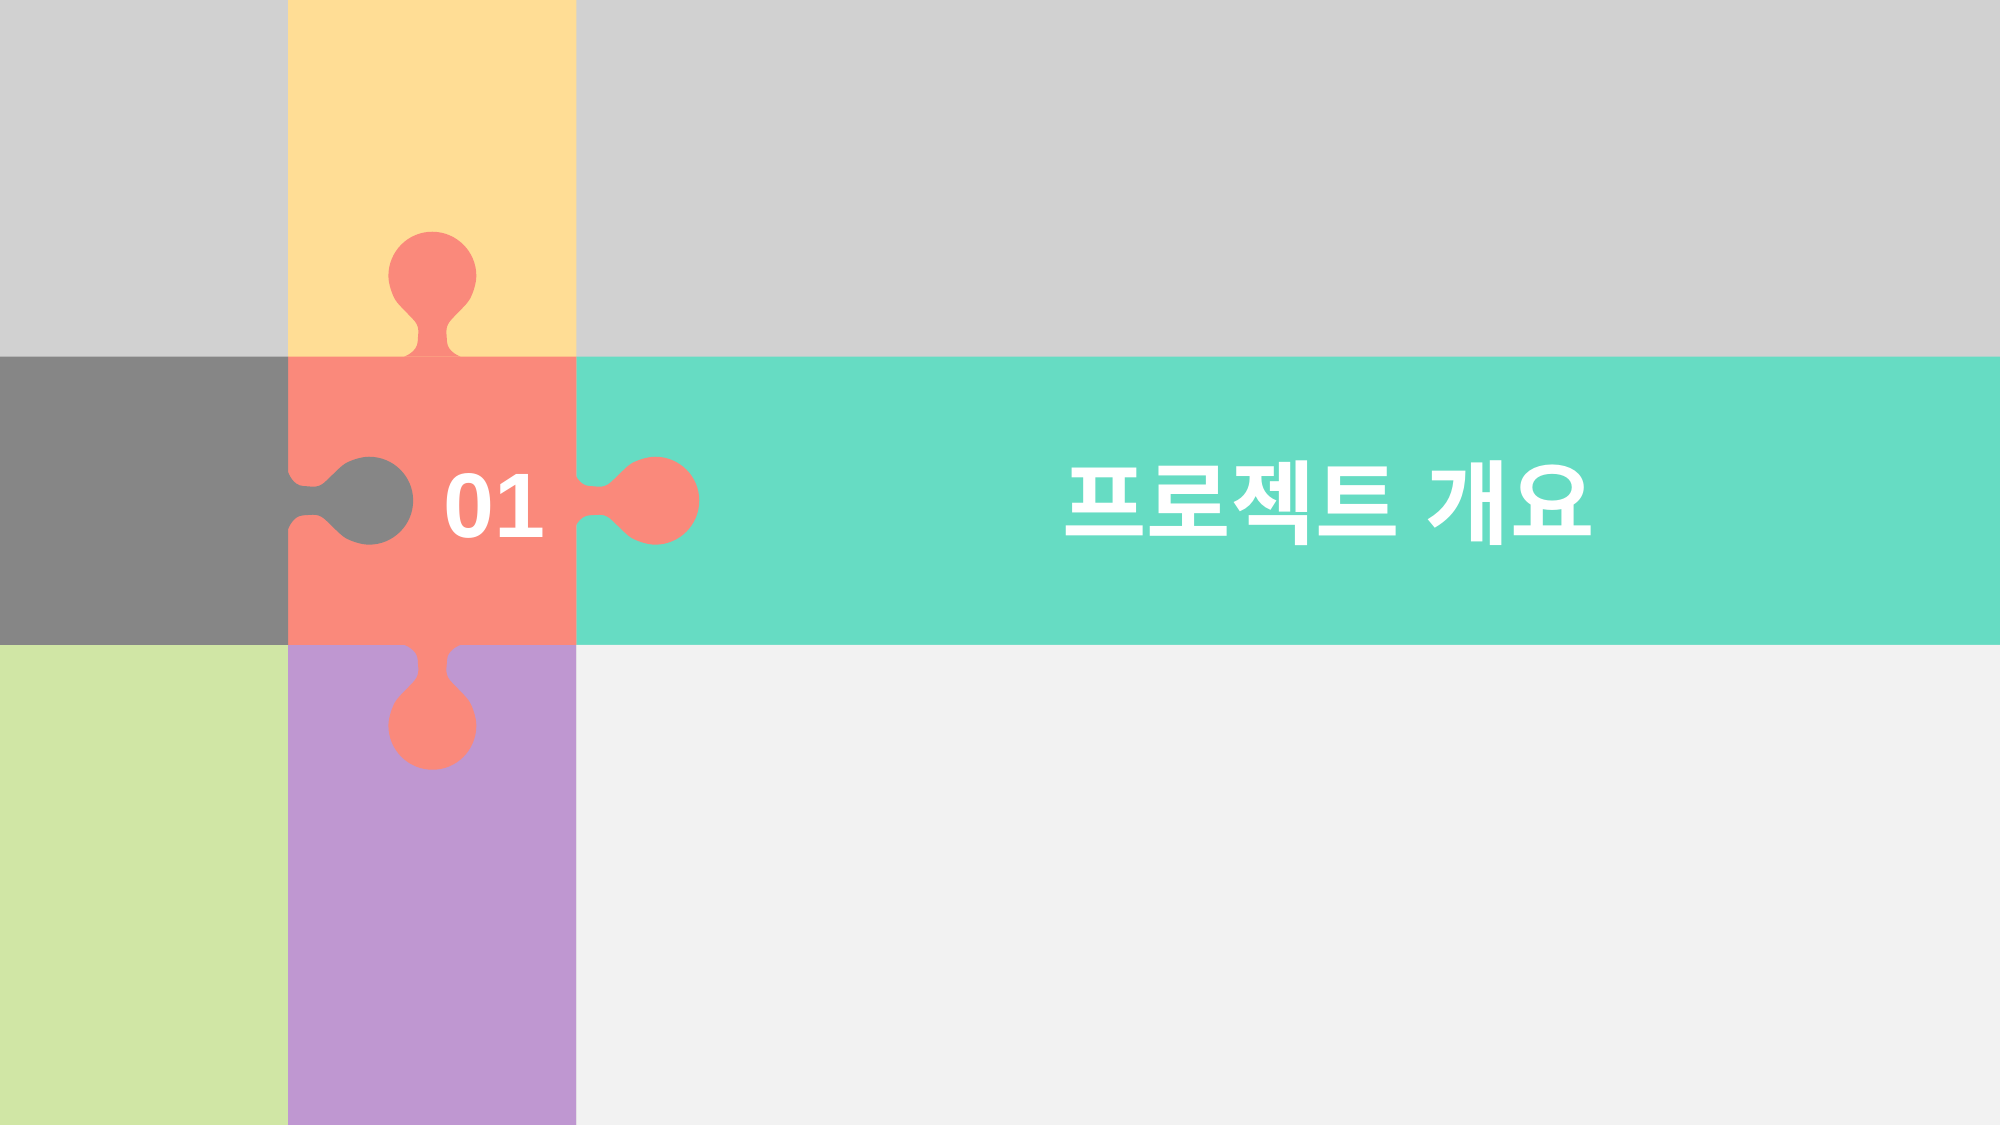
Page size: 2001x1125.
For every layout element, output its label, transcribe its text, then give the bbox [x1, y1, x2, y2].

text_box [287, 0, 577, 356]
text_box [700, 356, 2000, 644]
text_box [288, 231, 700, 770]
text_box [575, 644, 2000, 1125]
text_box [577, 0, 2000, 356]
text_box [0, 356, 414, 645]
text_box [287, 645, 575, 1125]
text_box [0, 645, 287, 1125]
text_box [0, 0, 287, 356]
text_box 프로젝트 개요 [763, 445, 1894, 556]
